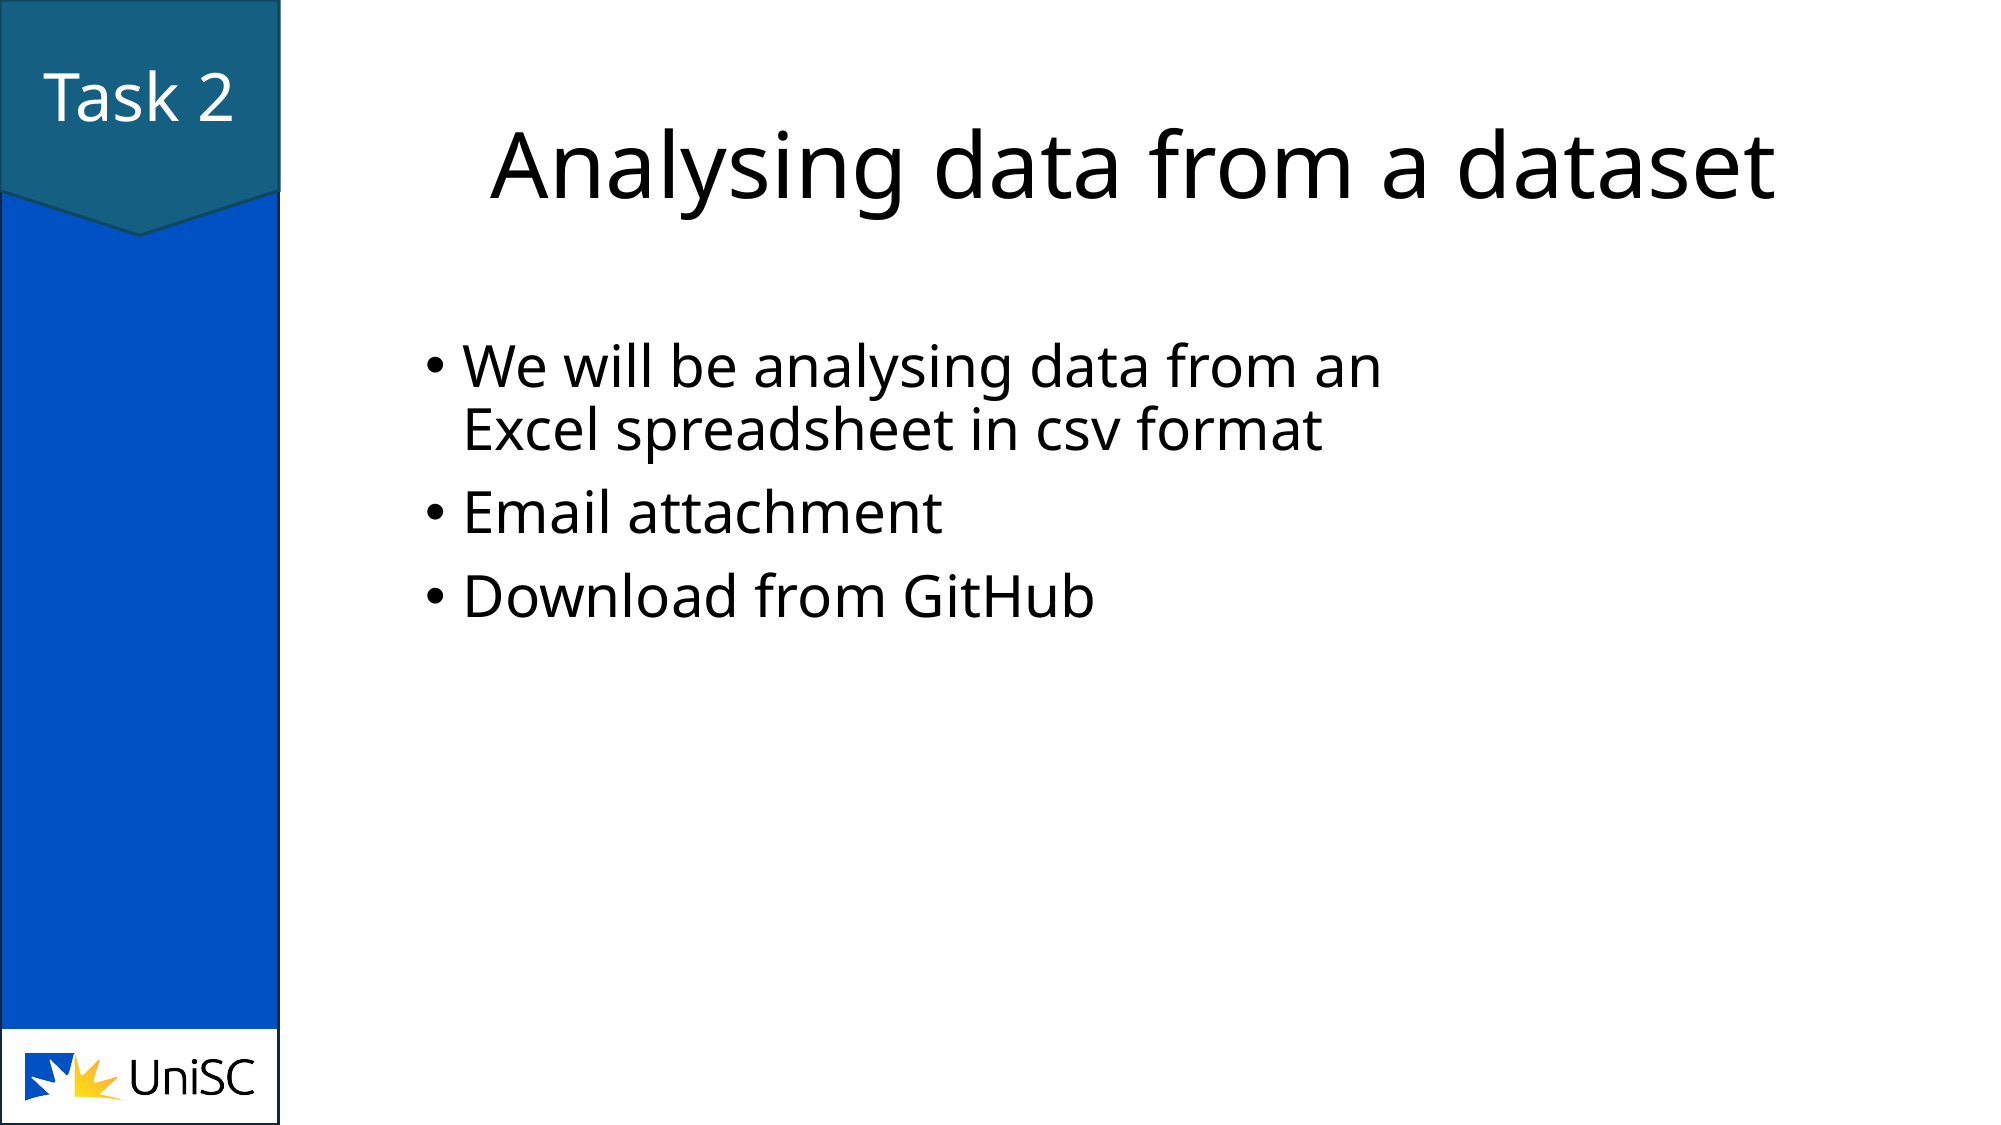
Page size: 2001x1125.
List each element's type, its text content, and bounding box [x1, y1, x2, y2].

picture [2, 1029, 277, 1123]
title Analysing data from a dataset [475, 59, 1863, 278]
text_box Task 2 [0, 0, 281, 238]
list We will be analysing data from an Excel spreadsheet in csv format Email attachment Download from GitHub [410, 329, 1410, 1044]
